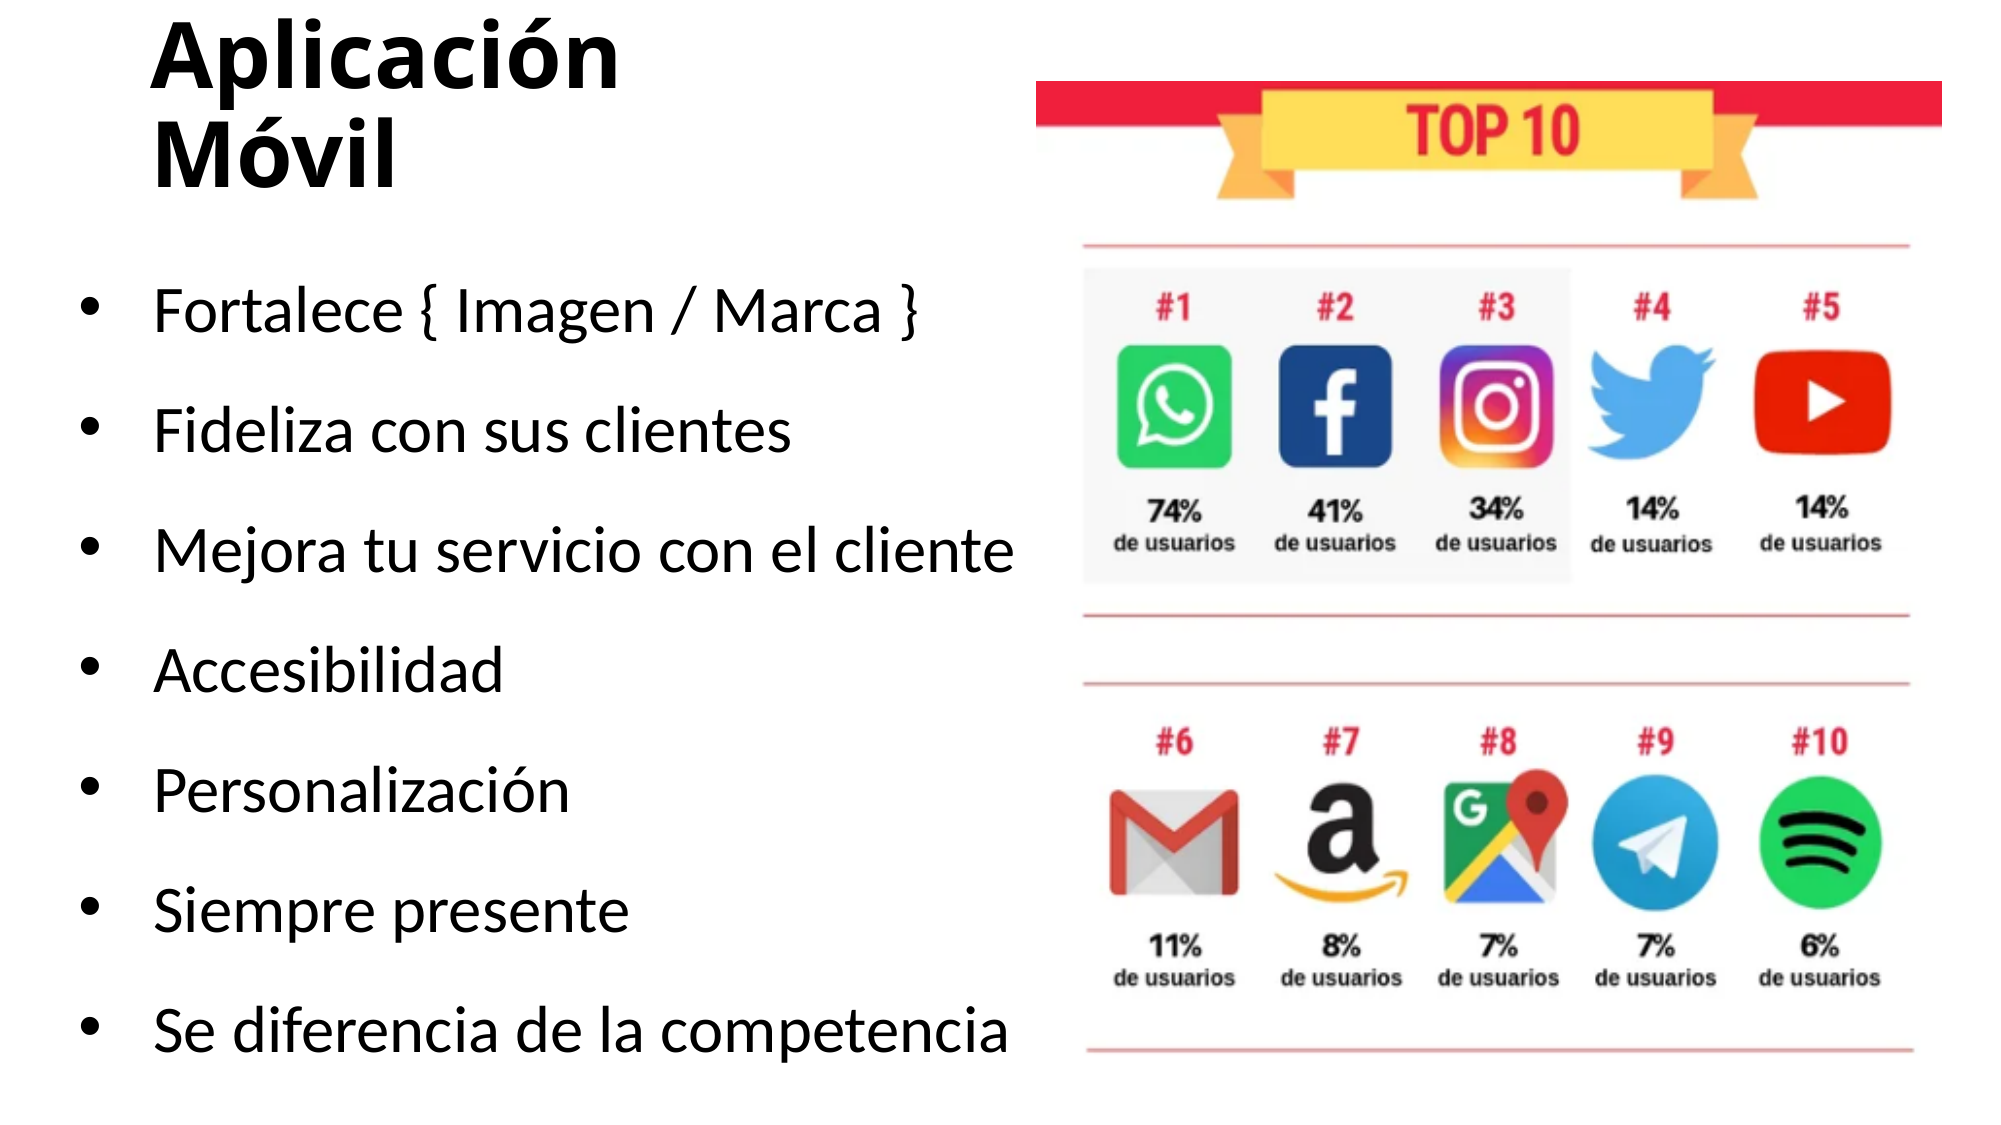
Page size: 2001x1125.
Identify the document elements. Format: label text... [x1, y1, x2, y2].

picture [1036, 81, 1942, 1091]
text_box Fortalece { Imagen / Marca } Fideliza con sus clientes Mejora tu servicio con el cliente Accesibilidad Personalización Siempre presente Se diferencia de la competencia [63, 218, 1032, 1073]
title Aplicación Móvil [135, 0, 843, 218]
